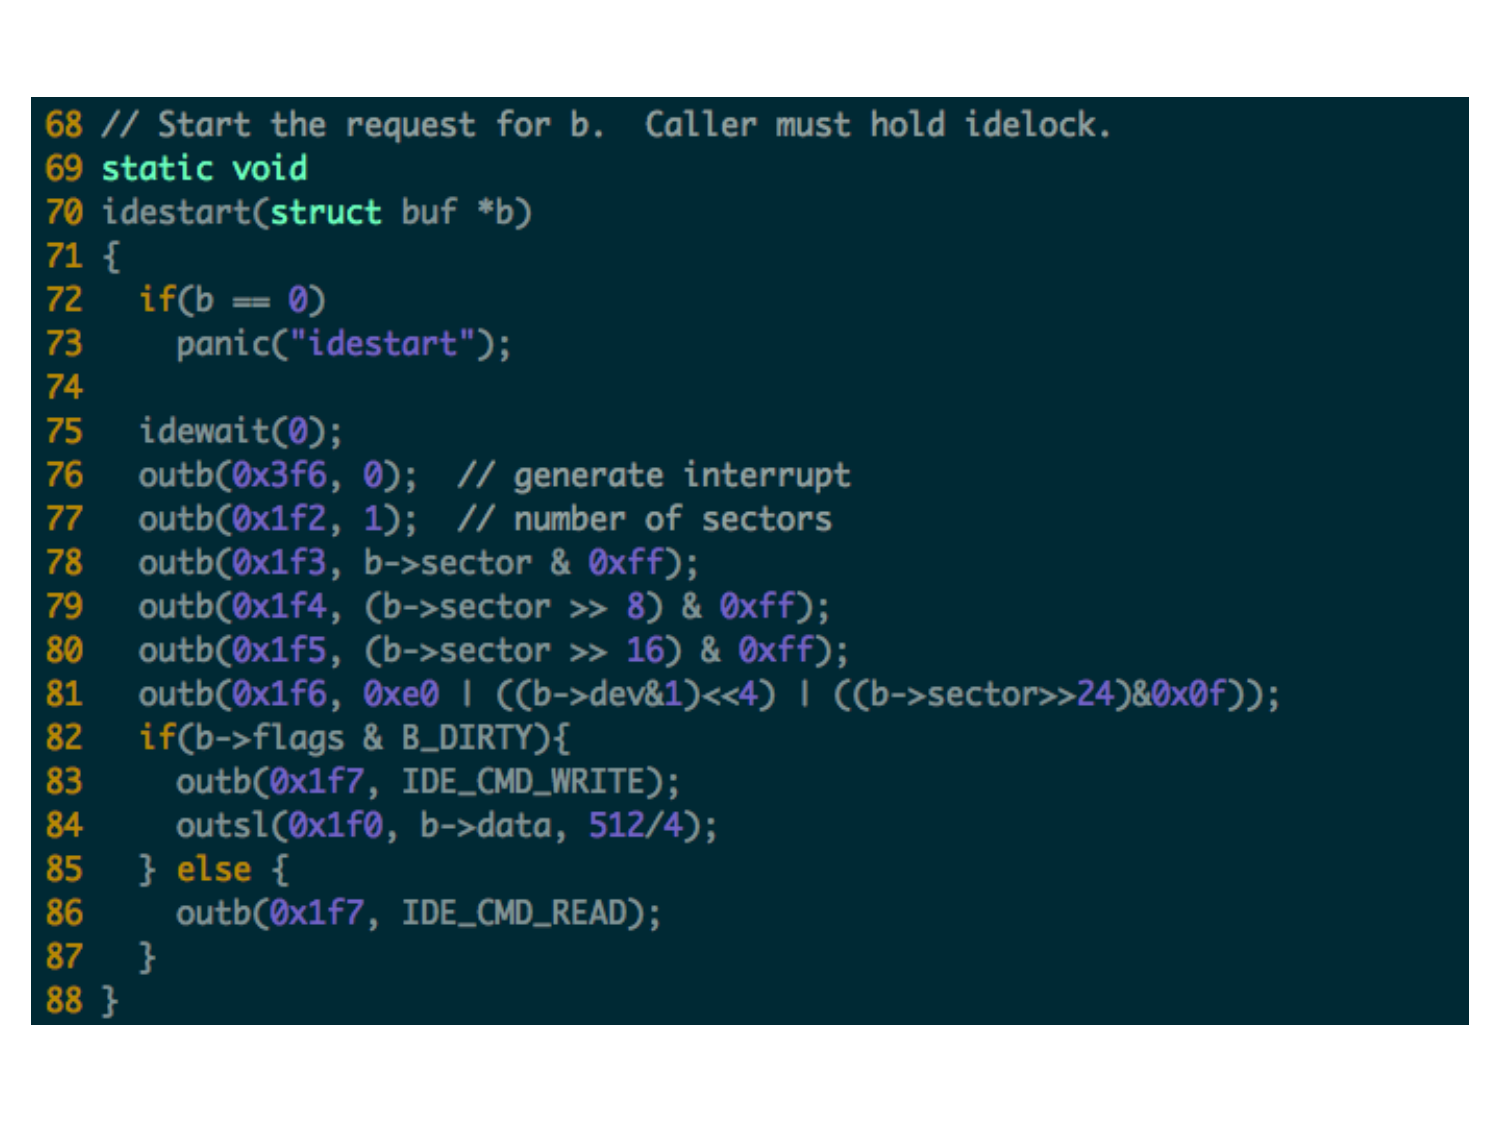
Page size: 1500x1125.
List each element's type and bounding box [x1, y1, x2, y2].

picture [215, 862, 251, 883]
picture [420, 643, 439, 662]
picture [290, 459, 326, 488]
picture [688, 568, 697, 581]
picture [515, 503, 626, 532]
picture [779, 462, 851, 495]
picture [682, 591, 703, 620]
picture [460, 722, 551, 755]
picture [272, 854, 289, 887]
picture [290, 591, 308, 618]
picture [1246, 678, 1264, 712]
picture [458, 459, 476, 488]
picture [909, 109, 924, 136]
picture [404, 605, 418, 609]
picture [290, 503, 326, 530]
picture [720, 591, 814, 624]
picture [104, 240, 120, 274]
picture [627, 897, 645, 931]
picture [628, 637, 645, 662]
picture [46, 374, 64, 399]
picture [441, 637, 551, 664]
picture [702, 109, 718, 136]
picture [515, 197, 532, 230]
picture [179, 722, 230, 755]
picture [838, 655, 847, 669]
picture [46, 418, 83, 445]
picture [402, 197, 458, 226]
picture [233, 547, 289, 576]
picture [1021, 109, 1037, 136]
picture [332, 524, 341, 538]
picture [646, 591, 664, 624]
picture [441, 593, 551, 620]
picture [645, 109, 683, 138]
picture [370, 787, 378, 800]
picture [46, 242, 83, 267]
picture [627, 591, 645, 620]
picture [514, 462, 664, 495]
picture [45, 109, 83, 138]
picture [45, 766, 83, 795]
picture [333, 424, 340, 430]
picture [233, 503, 289, 532]
picture [233, 678, 289, 707]
picture [479, 197, 514, 225]
picture [120, 197, 176, 226]
picture [45, 985, 83, 1014]
picture [408, 512, 415, 518]
picture [233, 297, 270, 307]
picture [365, 547, 399, 576]
picture [420, 724, 458, 753]
picture [233, 635, 289, 664]
picture [254, 897, 270, 931]
picture [928, 680, 1020, 707]
picture [46, 547, 83, 576]
picture [45, 722, 82, 751]
picture [464, 678, 470, 707]
picture [384, 503, 401, 536]
picture [407, 524, 416, 538]
picture [670, 787, 678, 801]
picture [684, 468, 699, 486]
picture [196, 161, 214, 182]
picture [645, 635, 682, 668]
picture [388, 831, 397, 844]
picture [983, 109, 1020, 138]
picture [384, 459, 401, 493]
picture [854, 678, 906, 712]
picture [46, 197, 83, 226]
picture [627, 678, 683, 707]
picture [289, 416, 308, 445]
picture [271, 199, 383, 226]
picture [708, 818, 715, 824]
picture [689, 555, 697, 561]
picture [364, 678, 401, 707]
picture [707, 831, 716, 844]
picture [1039, 109, 1095, 138]
picture [233, 161, 270, 182]
picture [670, 774, 678, 780]
picture [458, 111, 476, 138]
picture [254, 766, 270, 799]
picture [421, 810, 456, 839]
picture [45, 678, 83, 707]
picture [759, 678, 776, 712]
picture [308, 328, 324, 355]
picture [139, 284, 155, 311]
picture [270, 897, 326, 926]
picture [289, 810, 345, 839]
picture [159, 109, 176, 138]
picture [289, 730, 345, 757]
picture [328, 897, 364, 924]
picture [557, 831, 566, 844]
picture [497, 109, 551, 138]
picture [458, 810, 551, 839]
picture [516, 678, 551, 712]
picture [363, 722, 384, 751]
picture [45, 635, 83, 664]
picture [408, 468, 415, 474]
picture [404, 899, 476, 928]
picture [332, 655, 341, 669]
picture [103, 155, 176, 182]
picture [327, 328, 382, 357]
picture [645, 503, 683, 532]
picture [365, 505, 383, 530]
picture [589, 547, 682, 580]
picture [477, 897, 533, 926]
picture [272, 810, 289, 843]
picture [420, 599, 439, 618]
picture [139, 854, 155, 887]
picture [139, 459, 232, 493]
picture [252, 416, 289, 449]
picture [332, 612, 341, 625]
picture [403, 768, 476, 797]
picture [179, 153, 193, 180]
picture [46, 328, 83, 357]
picture [1077, 678, 1095, 705]
picture [477, 503, 495, 532]
picture [179, 284, 214, 317]
picture [309, 284, 326, 317]
picture [158, 722, 176, 749]
picture [139, 722, 155, 749]
picture [177, 328, 249, 363]
picture [407, 480, 416, 494]
picture [684, 678, 720, 712]
picture [139, 678, 232, 712]
picture [663, 812, 684, 837]
picture [176, 862, 195, 883]
picture [1270, 699, 1279, 713]
picture [272, 153, 287, 180]
picture [721, 117, 758, 138]
picture [369, 918, 378, 932]
picture [554, 693, 568, 697]
picture [551, 768, 645, 793]
picture [45, 941, 83, 970]
picture [346, 810, 383, 839]
picture [254, 197, 270, 230]
picture [332, 568, 341, 582]
picture [703, 505, 795, 532]
picture [460, 328, 474, 340]
picture [290, 547, 326, 576]
picture [404, 649, 418, 653]
picture [158, 416, 249, 445]
picture [270, 109, 326, 138]
picture [46, 459, 83, 488]
picture [477, 766, 533, 795]
picture [1023, 687, 1058, 705]
picture [554, 722, 570, 755]
picture [290, 635, 326, 664]
picture [422, 549, 533, 576]
picture [289, 284, 308, 313]
picture [233, 731, 251, 749]
picture [332, 436, 341, 450]
picture [651, 906, 659, 912]
picture [589, 812, 608, 839]
picture [651, 918, 660, 932]
picture [739, 635, 833, 668]
picture [1094, 680, 1116, 705]
picture [589, 599, 608, 618]
picture [328, 766, 364, 793]
picture [1101, 130, 1110, 138]
picture [102, 197, 118, 224]
picture [45, 854, 83, 883]
picture [570, 678, 626, 707]
picture [139, 547, 232, 580]
picture [252, 810, 268, 837]
picture [595, 130, 603, 138]
picture [102, 985, 118, 1018]
picture [551, 547, 572, 576]
picture [533, 899, 626, 928]
picture [366, 591, 401, 624]
picture [46, 591, 83, 620]
picture [570, 643, 589, 662]
picture [721, 680, 760, 705]
picture [402, 678, 439, 707]
picture [403, 724, 420, 749]
picture [589, 643, 608, 662]
picture [497, 678, 514, 712]
picture [908, 687, 926, 705]
picture [233, 591, 289, 620]
picture [383, 330, 458, 357]
picture [835, 678, 851, 712]
picture [45, 897, 83, 926]
picture [253, 328, 305, 361]
picture [820, 612, 829, 625]
picture [177, 199, 251, 226]
picture [684, 810, 701, 843]
picture [101, 109, 120, 138]
picture [533, 791, 551, 797]
picture [702, 462, 776, 488]
picture [364, 459, 383, 488]
picture [1115, 678, 1245, 712]
picture [46, 505, 83, 530]
picture [176, 812, 251, 839]
picture [570, 599, 589, 618]
picture [478, 328, 495, 361]
picture [177, 111, 251, 138]
picture [307, 593, 328, 618]
picture [609, 810, 664, 839]
picture [139, 591, 232, 624]
picture [233, 459, 289, 488]
picture [839, 643, 846, 649]
picture [176, 766, 251, 795]
picture [139, 635, 232, 668]
picture [684, 109, 699, 136]
picture [820, 599, 828, 605]
picture [45, 153, 83, 182]
picture [871, 109, 908, 138]
picture [309, 416, 326, 449]
picture [777, 111, 851, 138]
picture [501, 336, 509, 342]
picture [289, 153, 308, 182]
picture [798, 511, 833, 532]
picture [195, 853, 212, 881]
picture [139, 941, 155, 974]
picture [140, 416, 155, 443]
picture [477, 459, 495, 488]
picture [1271, 687, 1278, 693]
picture [45, 810, 84, 839]
picture [965, 109, 981, 136]
picture [290, 678, 326, 707]
picture [571, 109, 589, 138]
picture [802, 678, 808, 707]
picture [701, 635, 722, 664]
picture [347, 117, 458, 144]
picture [270, 766, 326, 795]
picture [62, 374, 84, 399]
picture [253, 722, 287, 749]
picture [402, 555, 420, 574]
picture [139, 503, 232, 536]
picture [501, 349, 510, 363]
picture [366, 635, 401, 668]
picture [1058, 687, 1077, 705]
picture [120, 109, 139, 138]
picture [332, 480, 341, 494]
picture [158, 284, 176, 311]
picture [46, 284, 82, 311]
picture [927, 109, 945, 138]
picture [458, 503, 476, 532]
picture [332, 699, 341, 713]
picture [176, 897, 251, 926]
picture [646, 766, 664, 799]
